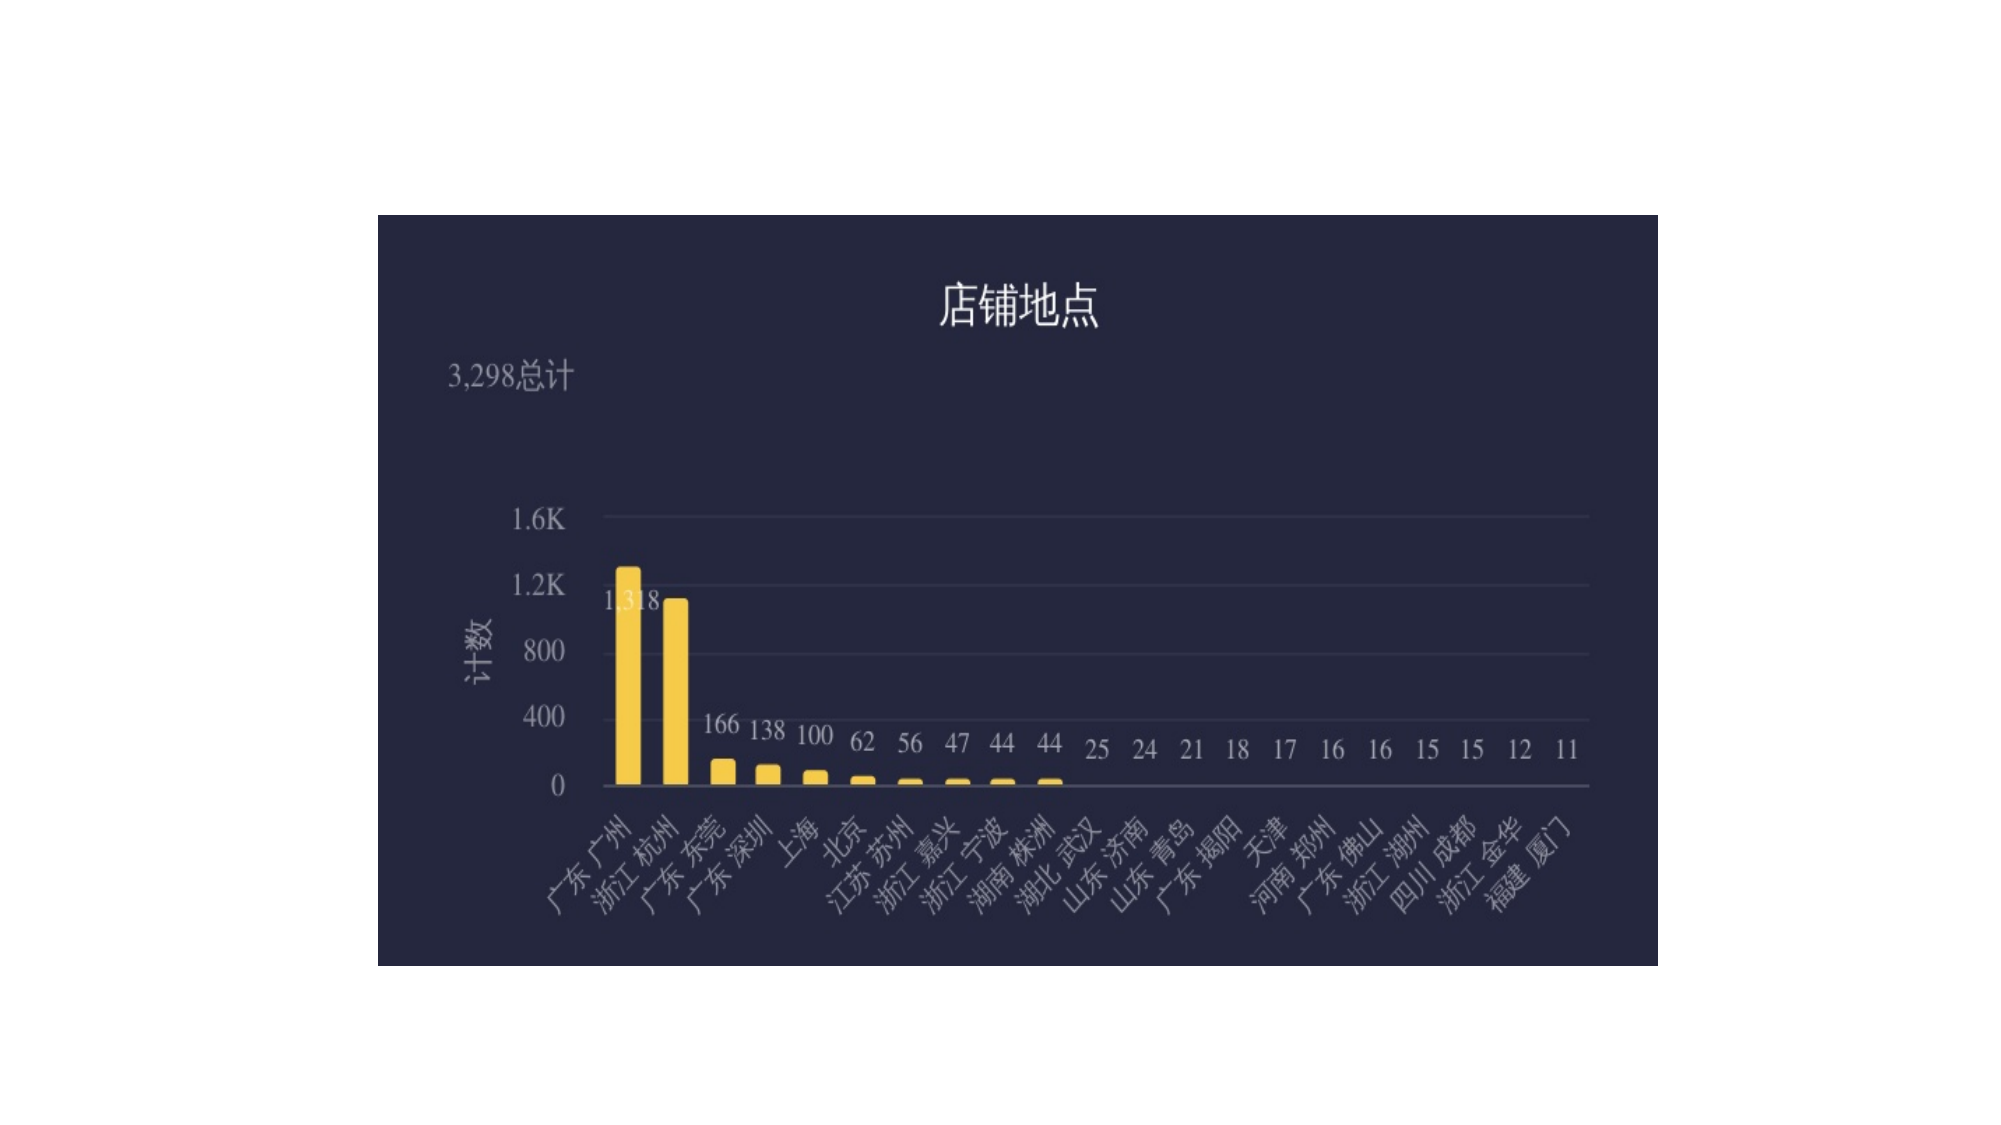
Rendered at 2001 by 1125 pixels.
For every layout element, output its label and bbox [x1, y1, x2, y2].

picture [377, 215, 1659, 966]
